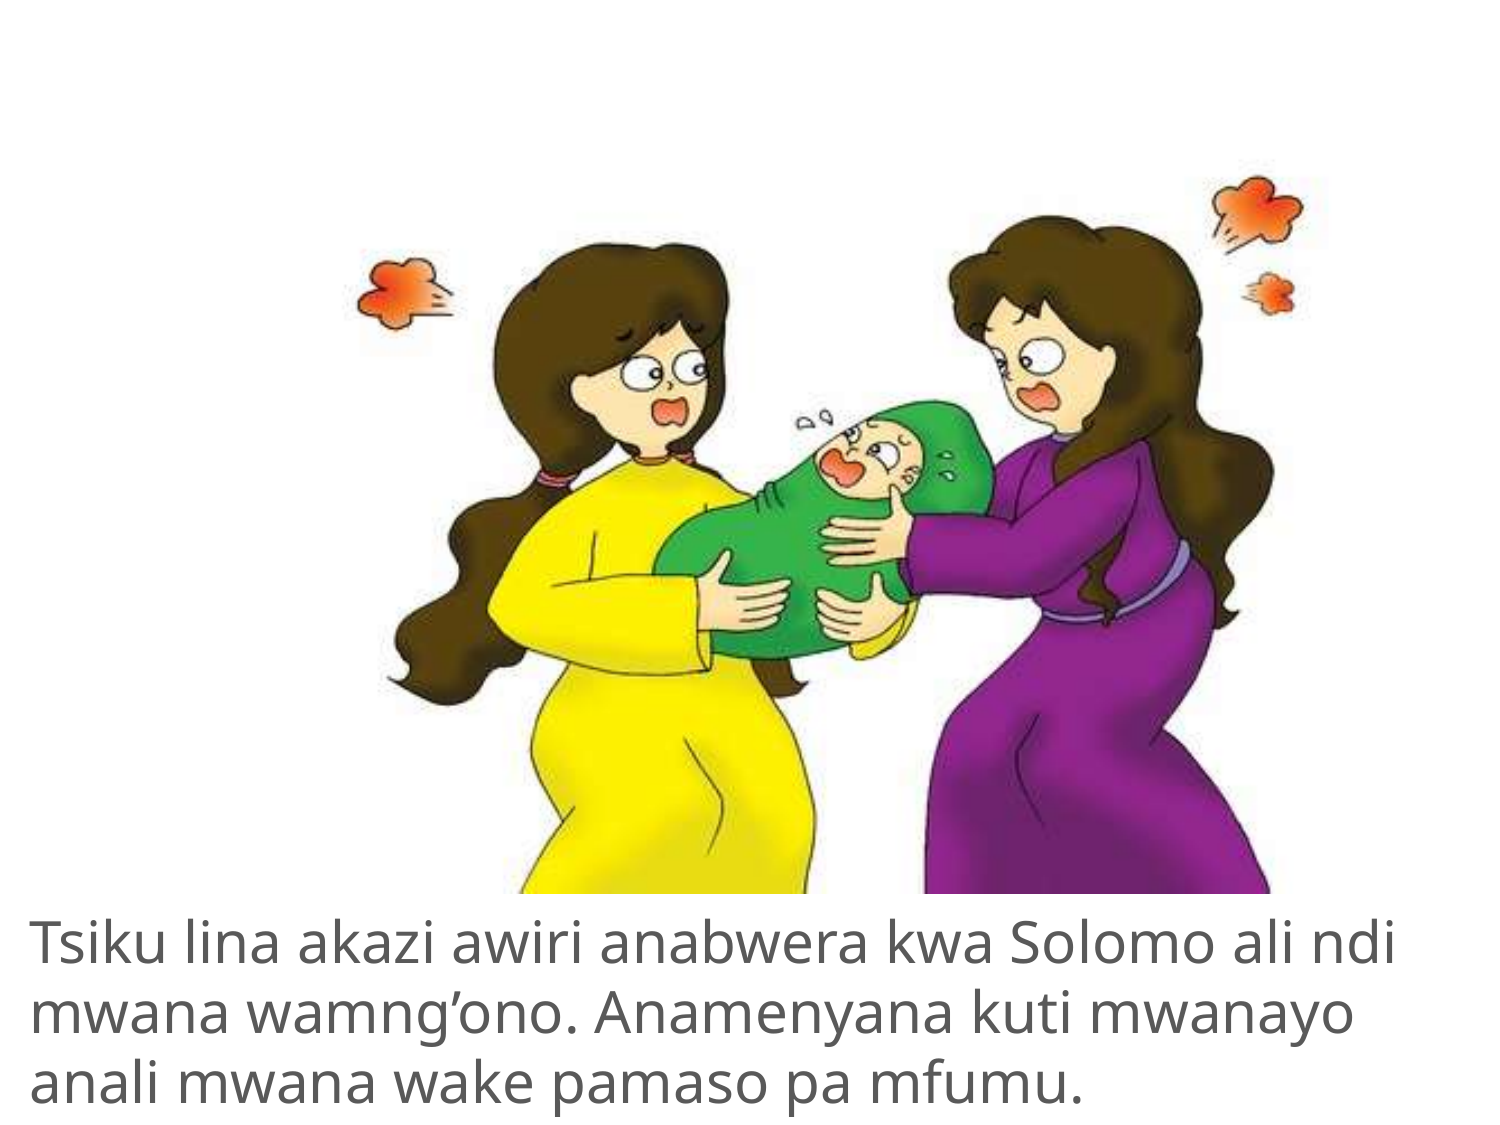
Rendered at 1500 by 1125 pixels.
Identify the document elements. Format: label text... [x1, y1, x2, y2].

picture [1, 0, 1459, 894]
text_box Tsiku lina akazi awiri anabwera kwa Solomo ali ndi mwana wamng’ono. Anamenyana kuti mwanayo anali mwana wake pamaso pa mfumu. [14, 897, 1500, 1123]
